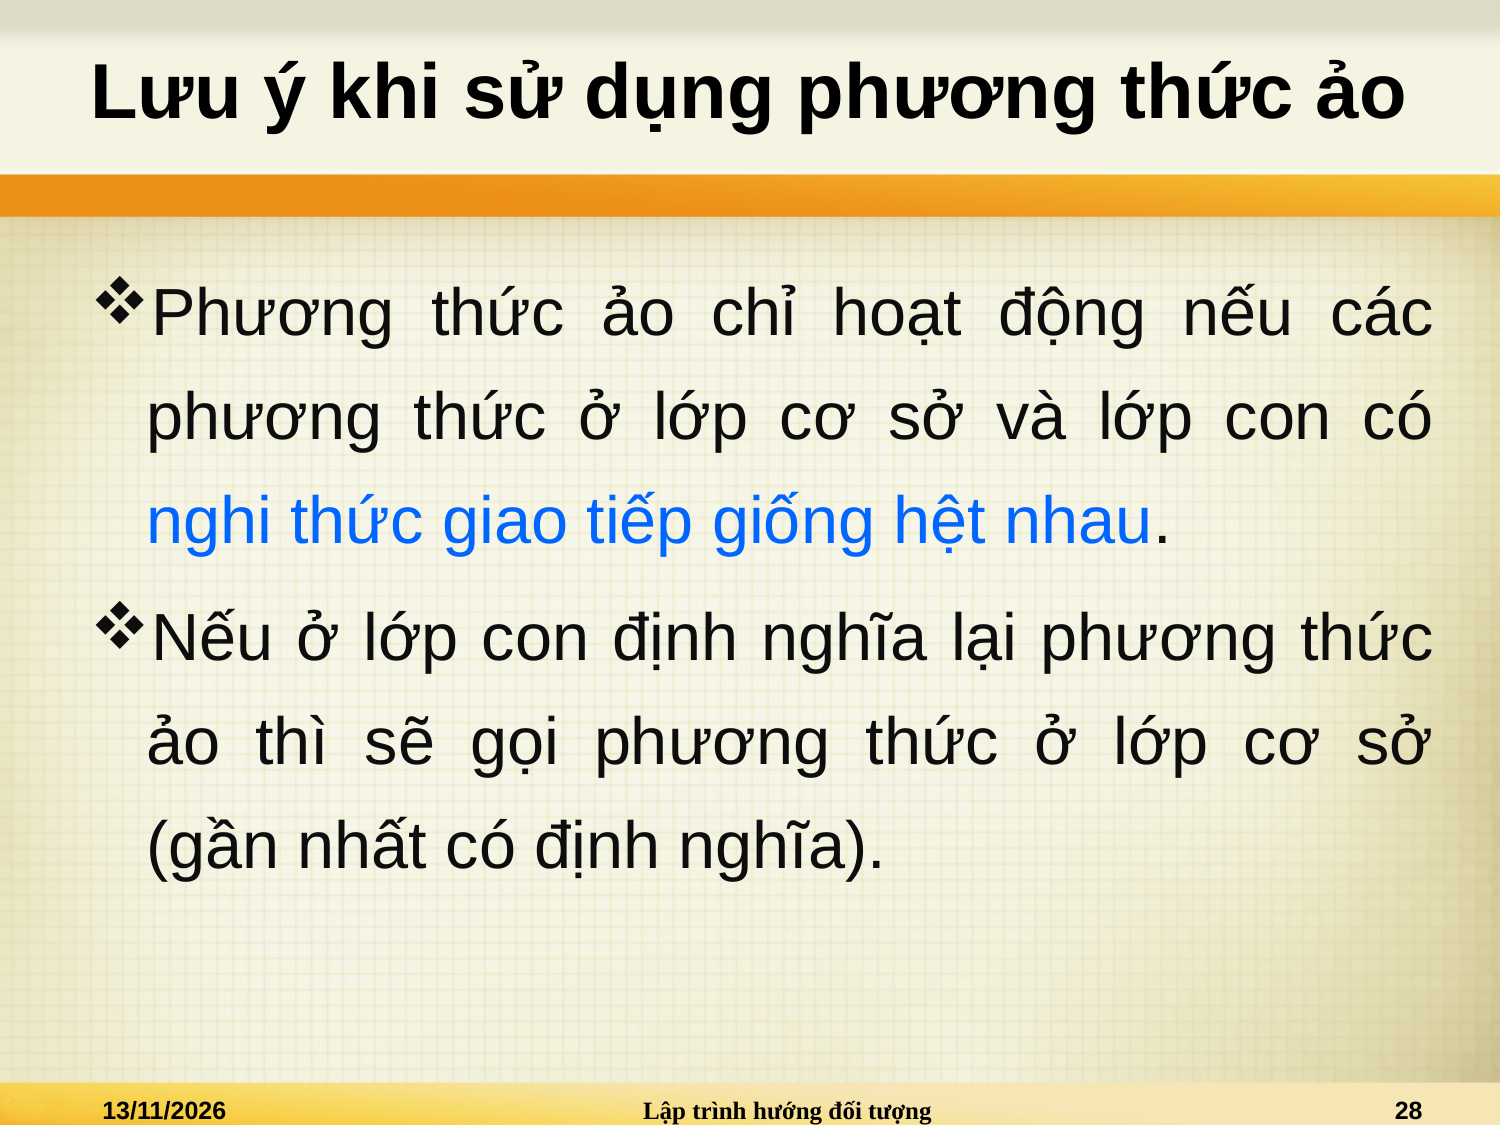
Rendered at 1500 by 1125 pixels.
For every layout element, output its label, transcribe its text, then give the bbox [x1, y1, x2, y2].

title Lưu ý khi sử dụng phương thức ảo [0, 0, 1500, 175]
picture [0, 175, 1500, 1125]
footer Lập trình hướng đối tượng [549, 1087, 1025, 1125]
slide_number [87, 1087, 438, 1125]
list Phương thức ảo chỉ hoạt động nếu các phương thức ở lớp cơ sở và lớp con có nghi thức giao tiếp giống hệt nhau. Nếu ở lớp con định nghĩa lại phương thức ảo thì sẽ gọi phương thức ở lớp cơ sở (gần nhất có định nghĩa). [75, 237, 1450, 1046]
slide_number 28 [1087, 1087, 1438, 1125]
